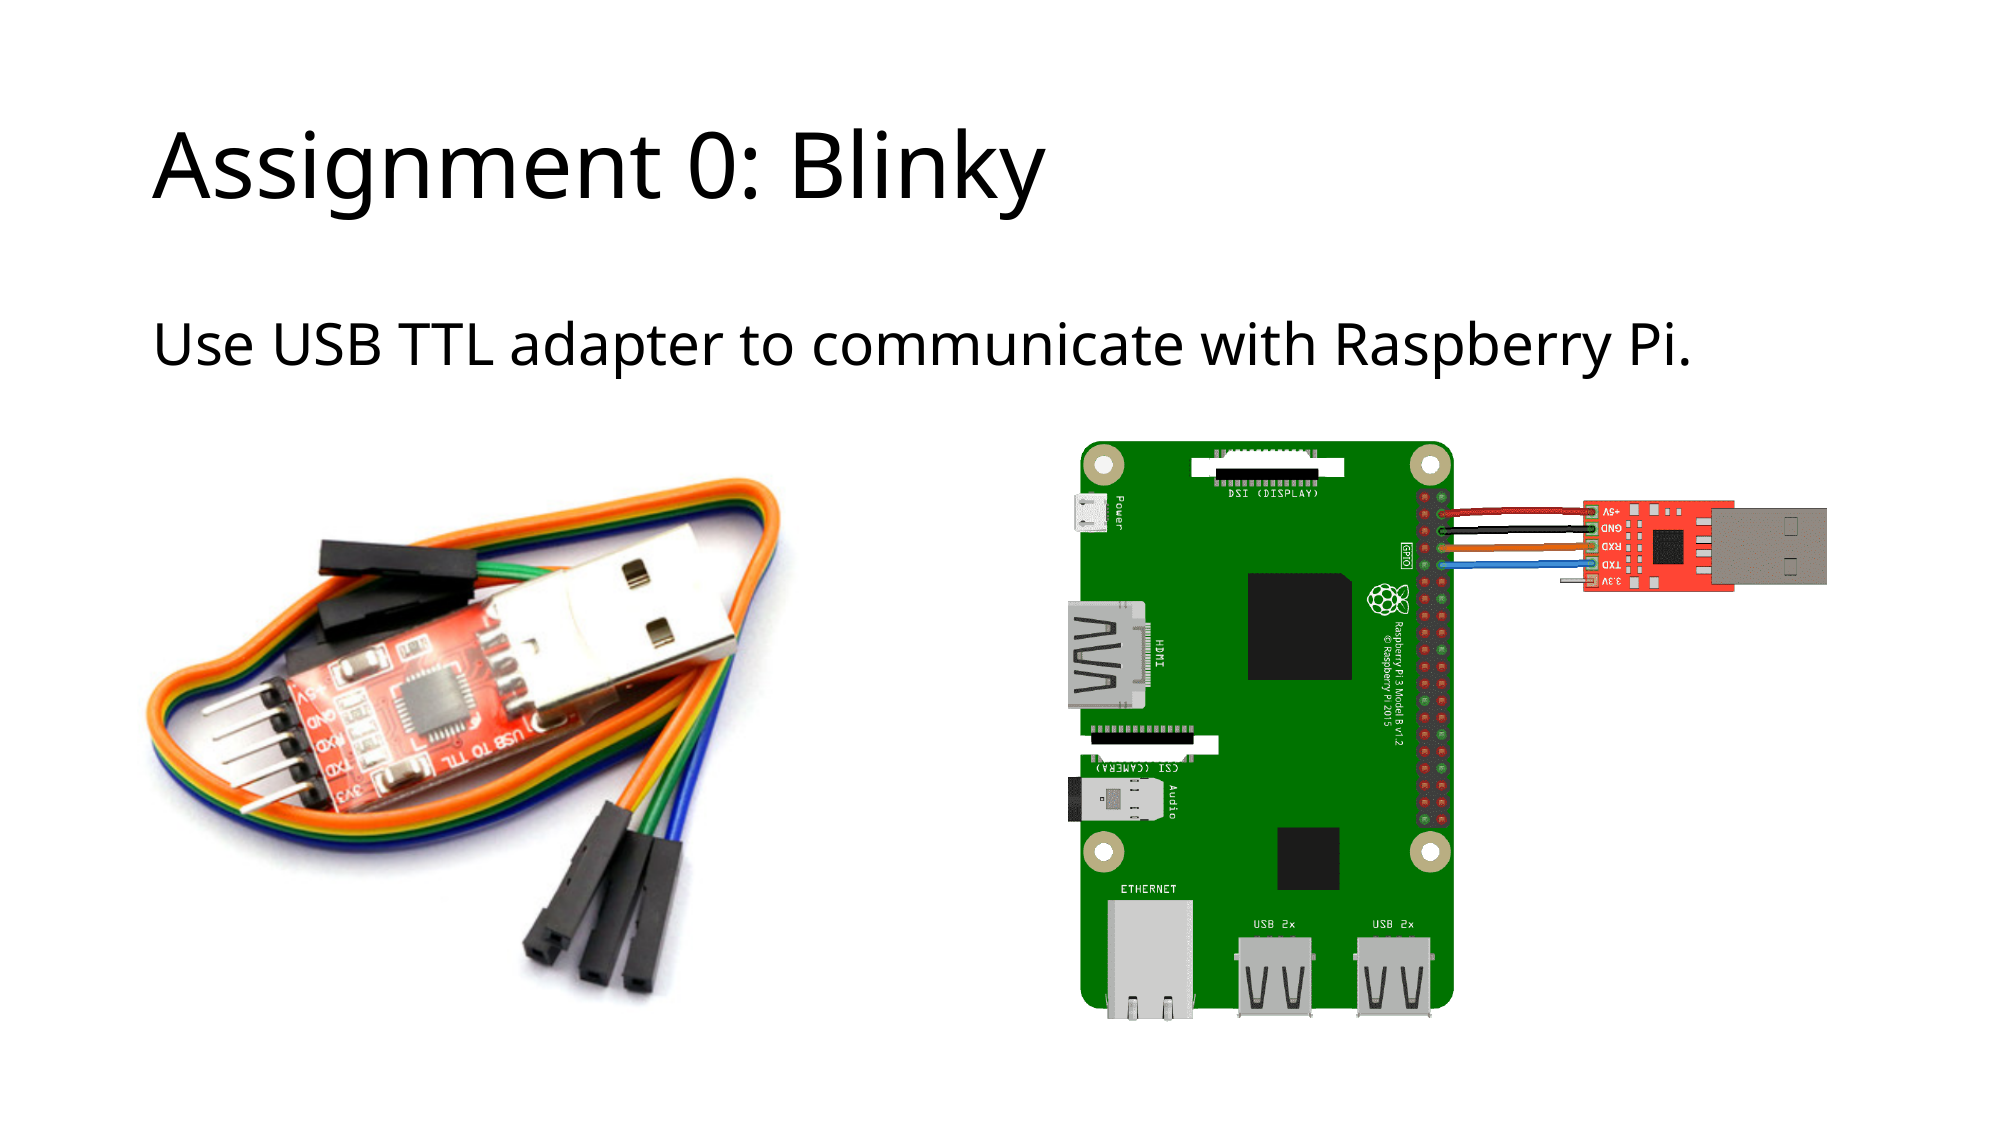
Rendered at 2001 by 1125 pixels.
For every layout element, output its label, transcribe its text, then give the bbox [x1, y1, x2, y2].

list Use USB TTL adapter to communicate with Raspberry Pi. [137, 299, 1827, 415]
picture [137, 443, 805, 1014]
picture [1067, 441, 1827, 1022]
title Assignment 0: Blinky [137, 59, 1863, 278]
